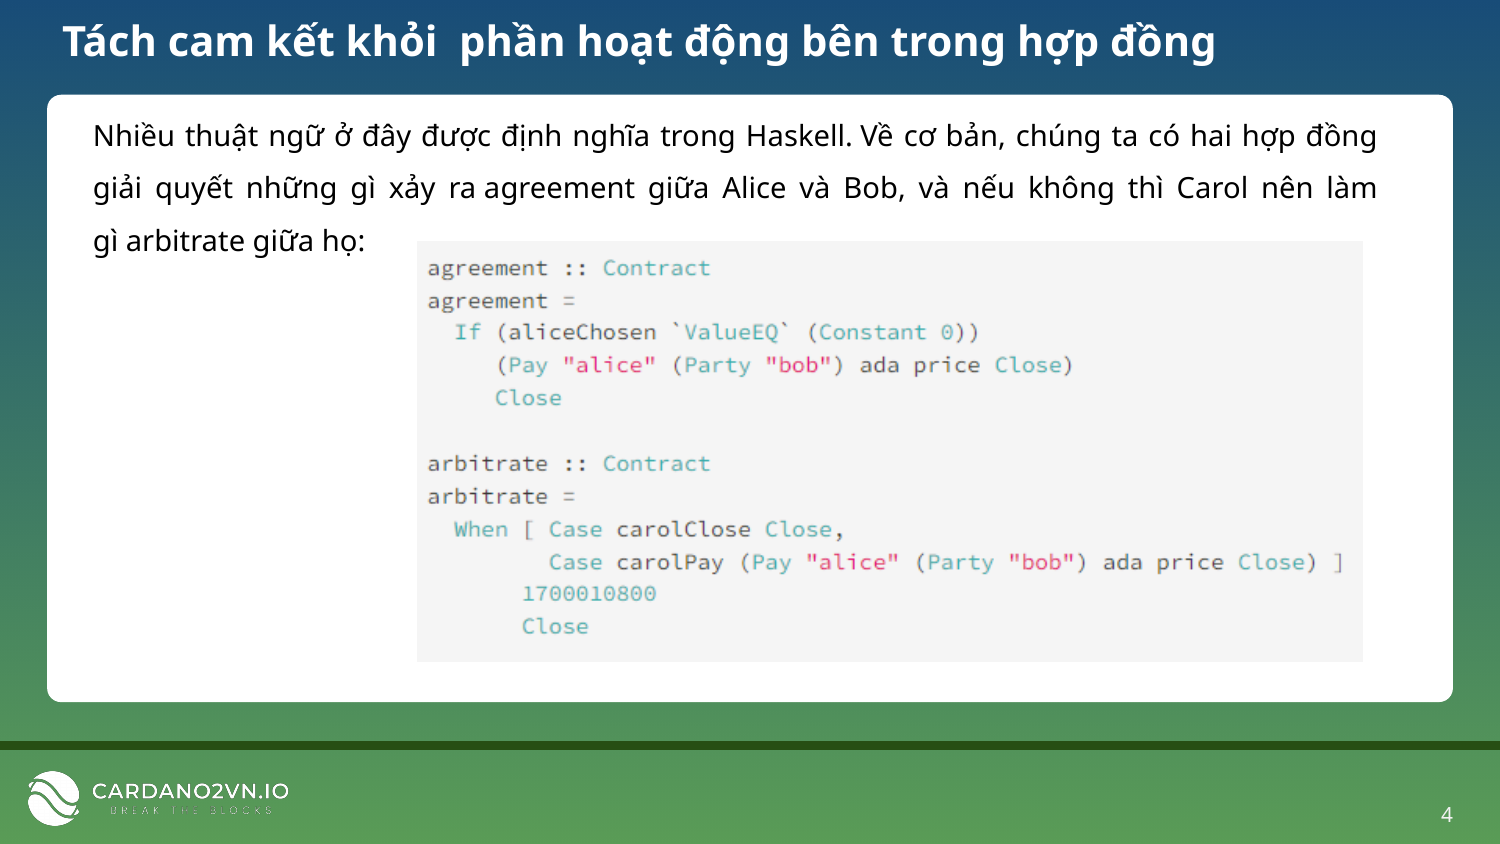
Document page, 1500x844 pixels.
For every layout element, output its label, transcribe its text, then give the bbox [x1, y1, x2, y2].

picture [417, 241, 1364, 663]
text_box Nhiều thuật ngữ ở đây được định nghĩa trong Haskell. Về cơ bản, chúng ta có hai hợp đồng giải quyết những gì xảy ra agreement giữa Alice và Bob, và nếu không thì Carol nên làm gì arbitrate giữa họ: [77, 92, 1394, 265]
title Tách cam kết khỏi phần hoạt động bên trong hợp đồng [47, 0, 1379, 94]
picture [0, 0, 1500, 741]
picture [0, 750, 1500, 844]
slide_number 4 [1362, 795, 1453, 837]
